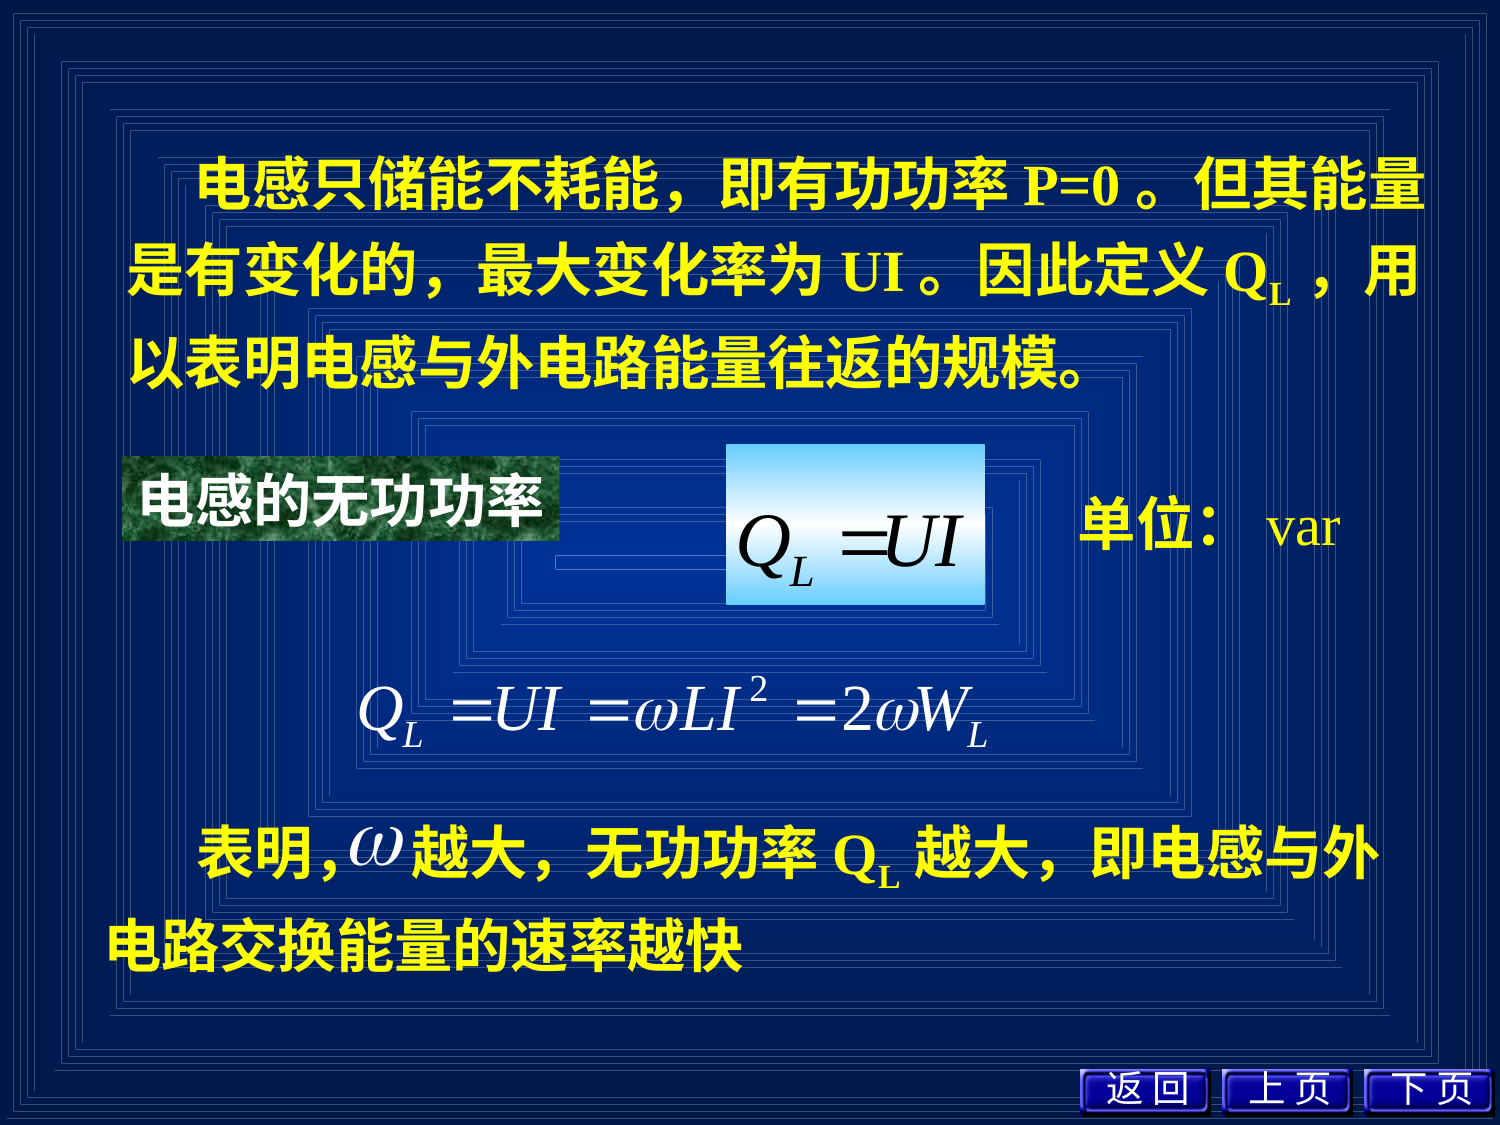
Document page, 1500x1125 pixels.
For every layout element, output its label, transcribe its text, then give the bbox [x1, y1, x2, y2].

text_box 单位：var [1045, 479, 1388, 565]
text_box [1222, 1057, 1353, 1118]
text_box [348, 658, 1002, 764]
text_box 表明， 越大，无功功率QL越大，即电感与外电路交换能量的速率越快 [88, 792, 1424, 987]
text_box 电感的无功功率 [122, 456, 560, 541]
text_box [725, 444, 985, 606]
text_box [1080, 1057, 1211, 1118]
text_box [336, 810, 420, 887]
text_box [1364, 1057, 1495, 1118]
text_box 电感只储能不耗能，即有功功率P=0。但其能量是有变化的，最大变化率为UI。因此定义QL，用以表明电感与外电路能量往返的规模。 [112, 125, 1447, 404]
